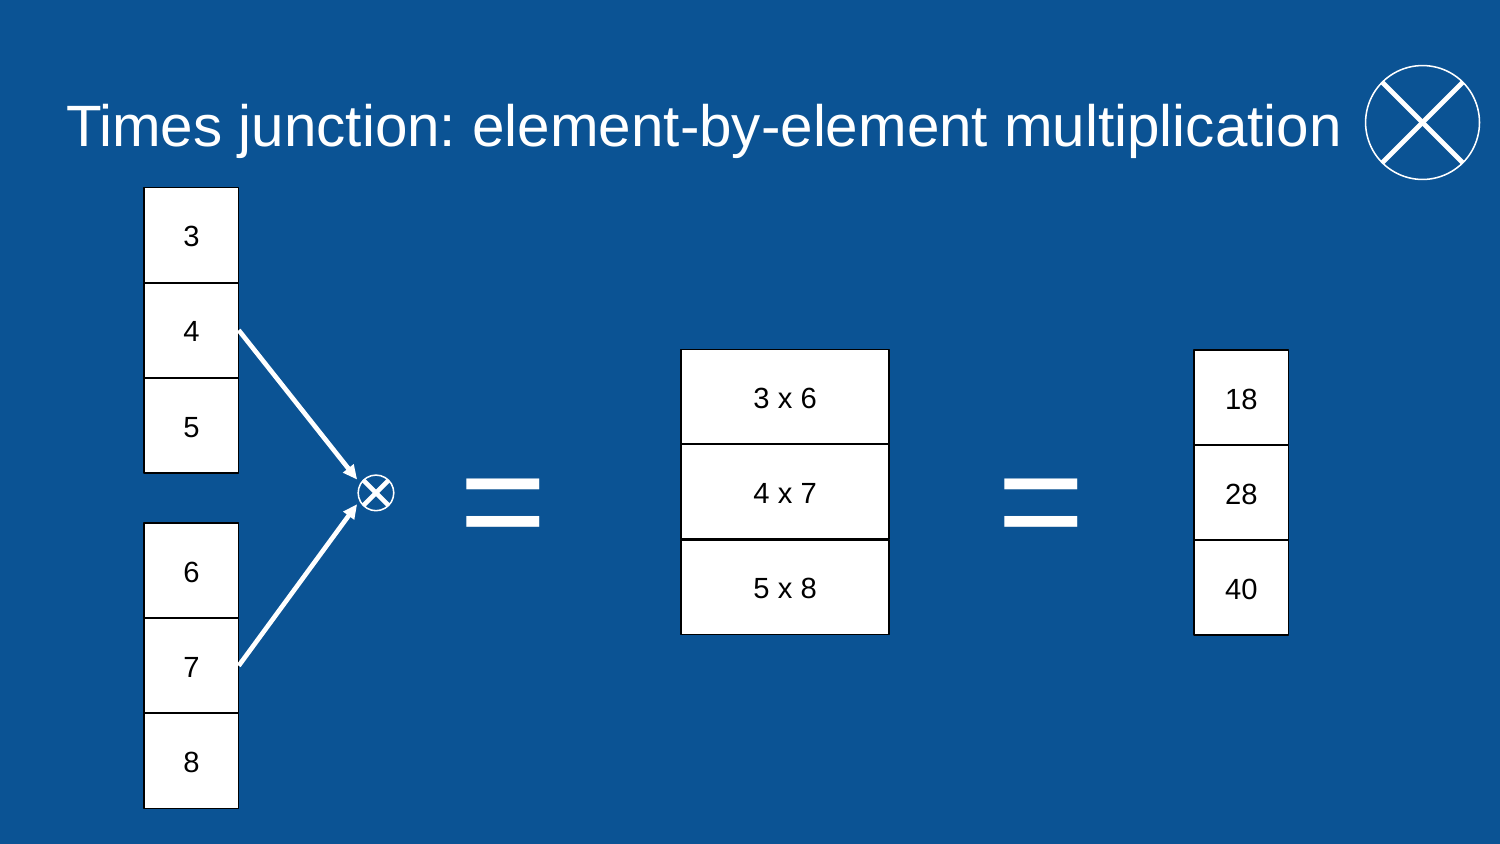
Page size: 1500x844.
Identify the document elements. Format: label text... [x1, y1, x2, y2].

text_box 5 x 8 [681, 539, 890, 635]
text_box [357, 474, 394, 511]
text_box 6 [143, 523, 233, 618]
text_box 8 [143, 713, 239, 809]
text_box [238, 329, 358, 480]
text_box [238, 504, 358, 666]
text_box 28 [1193, 445, 1289, 540]
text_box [1365, 65, 1480, 180]
text_box 4 [143, 282, 239, 378]
text_box 40 [1193, 540, 1289, 636]
text_box 4 x 7 [681, 444, 890, 539]
text_box = [444, 387, 619, 627]
text_box 3 [143, 187, 239, 282]
text_box 7 [143, 618, 239, 713]
text_box 18 [1193, 350, 1289, 445]
text_box 5 [143, 378, 233, 473]
text_box = [982, 387, 1156, 627]
text_box 3 x 6 [681, 349, 890, 444]
title Times junction: element-by-element multiplication [51, 72, 1360, 167]
